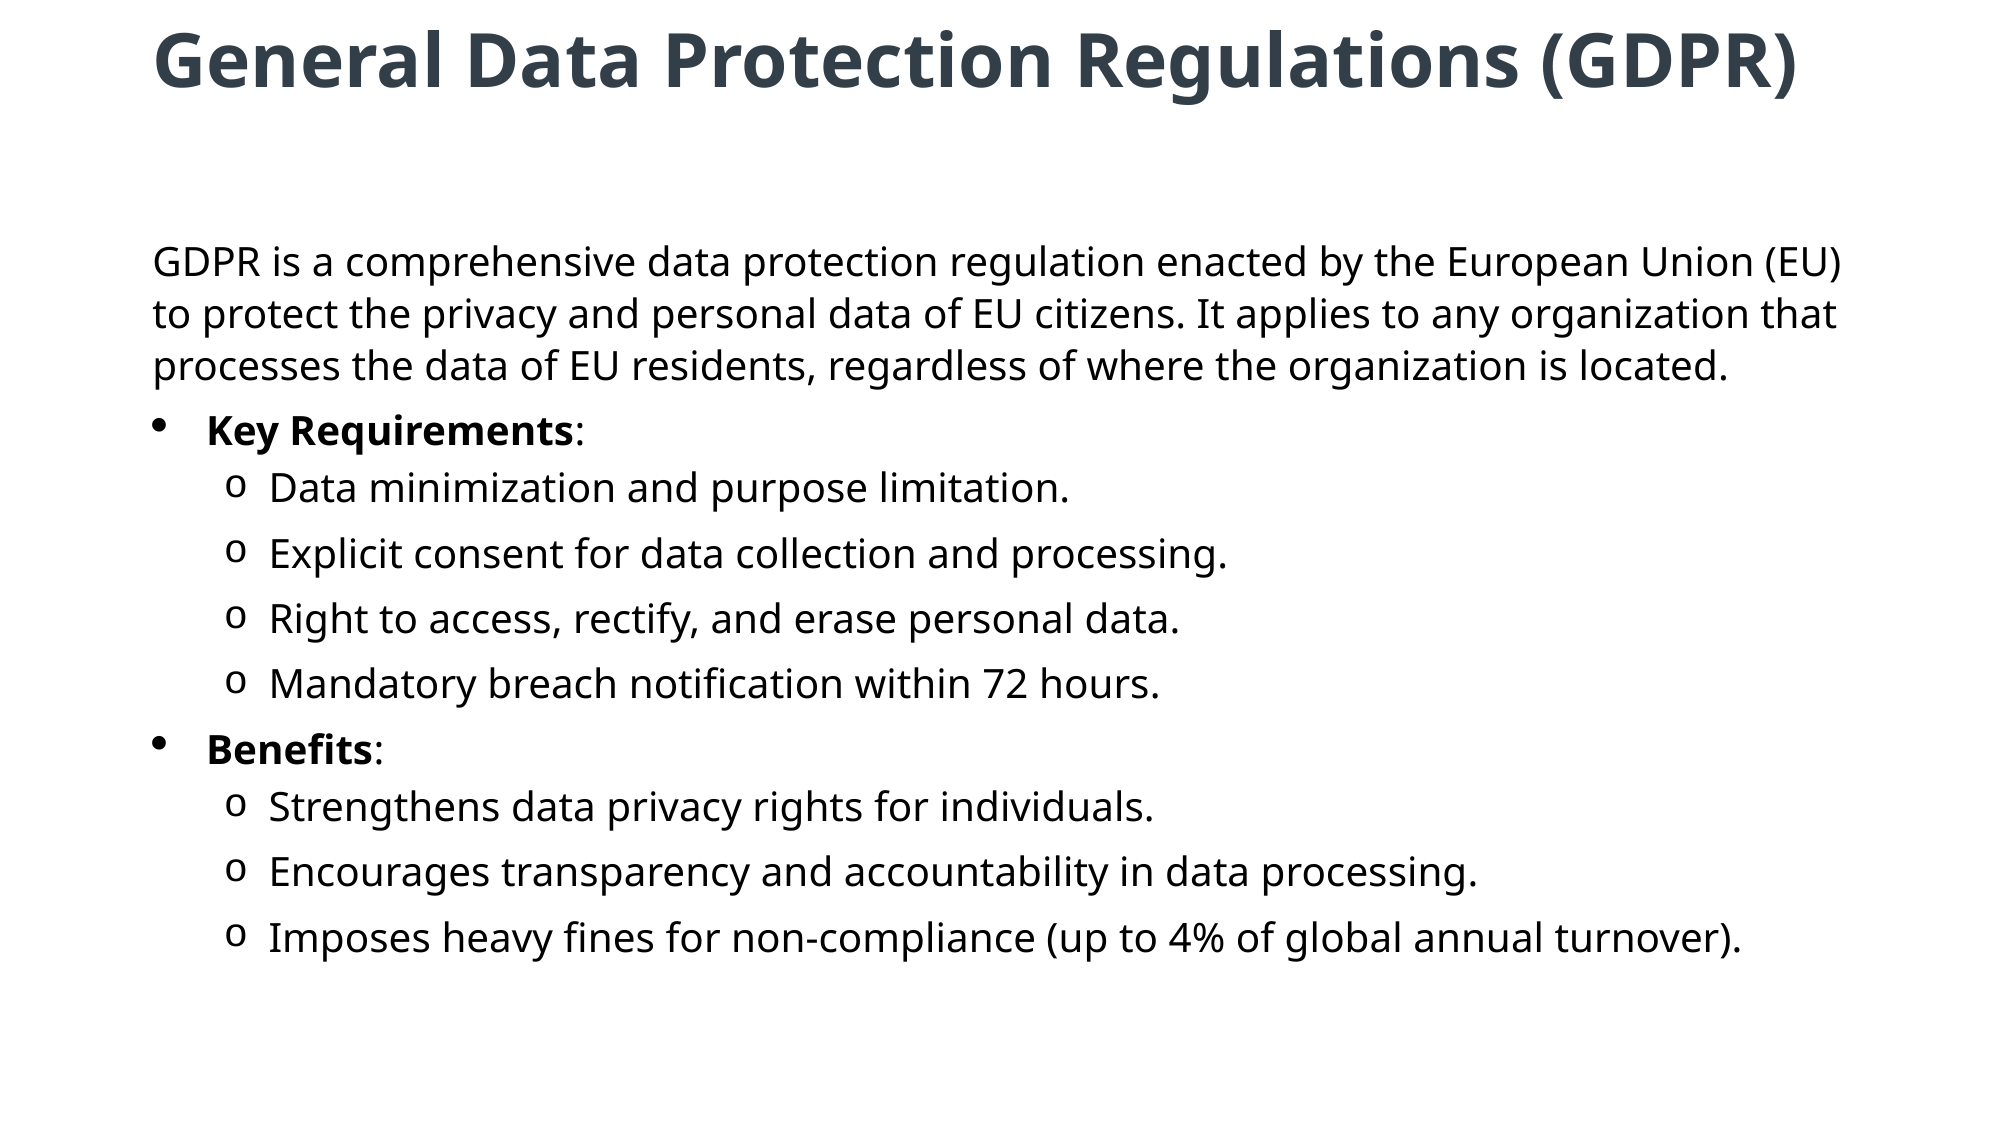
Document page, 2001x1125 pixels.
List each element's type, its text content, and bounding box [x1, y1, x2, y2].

title General Data Protection Regulations (GDPR) [137, 59, 1863, 158]
list GDPR is a comprehensive data protection regulation enacted by the European Union (EU) to protect the privacy and personal data of EU citizens. It applies to any organization that processes the data of EU residents, regardless of where the organization is located. Key Requirements: Data minimization and purpose limitation. Explicit consent for data collection and processing. Right to access, rectify, and erase personal data. Mandatory breach notification within 72 hours. Benefits: Strengthens data privacy rights for individuals. Encourages transparency and accountability in data processing. Imposes heavy fines for non-compliance (up to 4% of global annual turnover). [137, 224, 1863, 1014]
